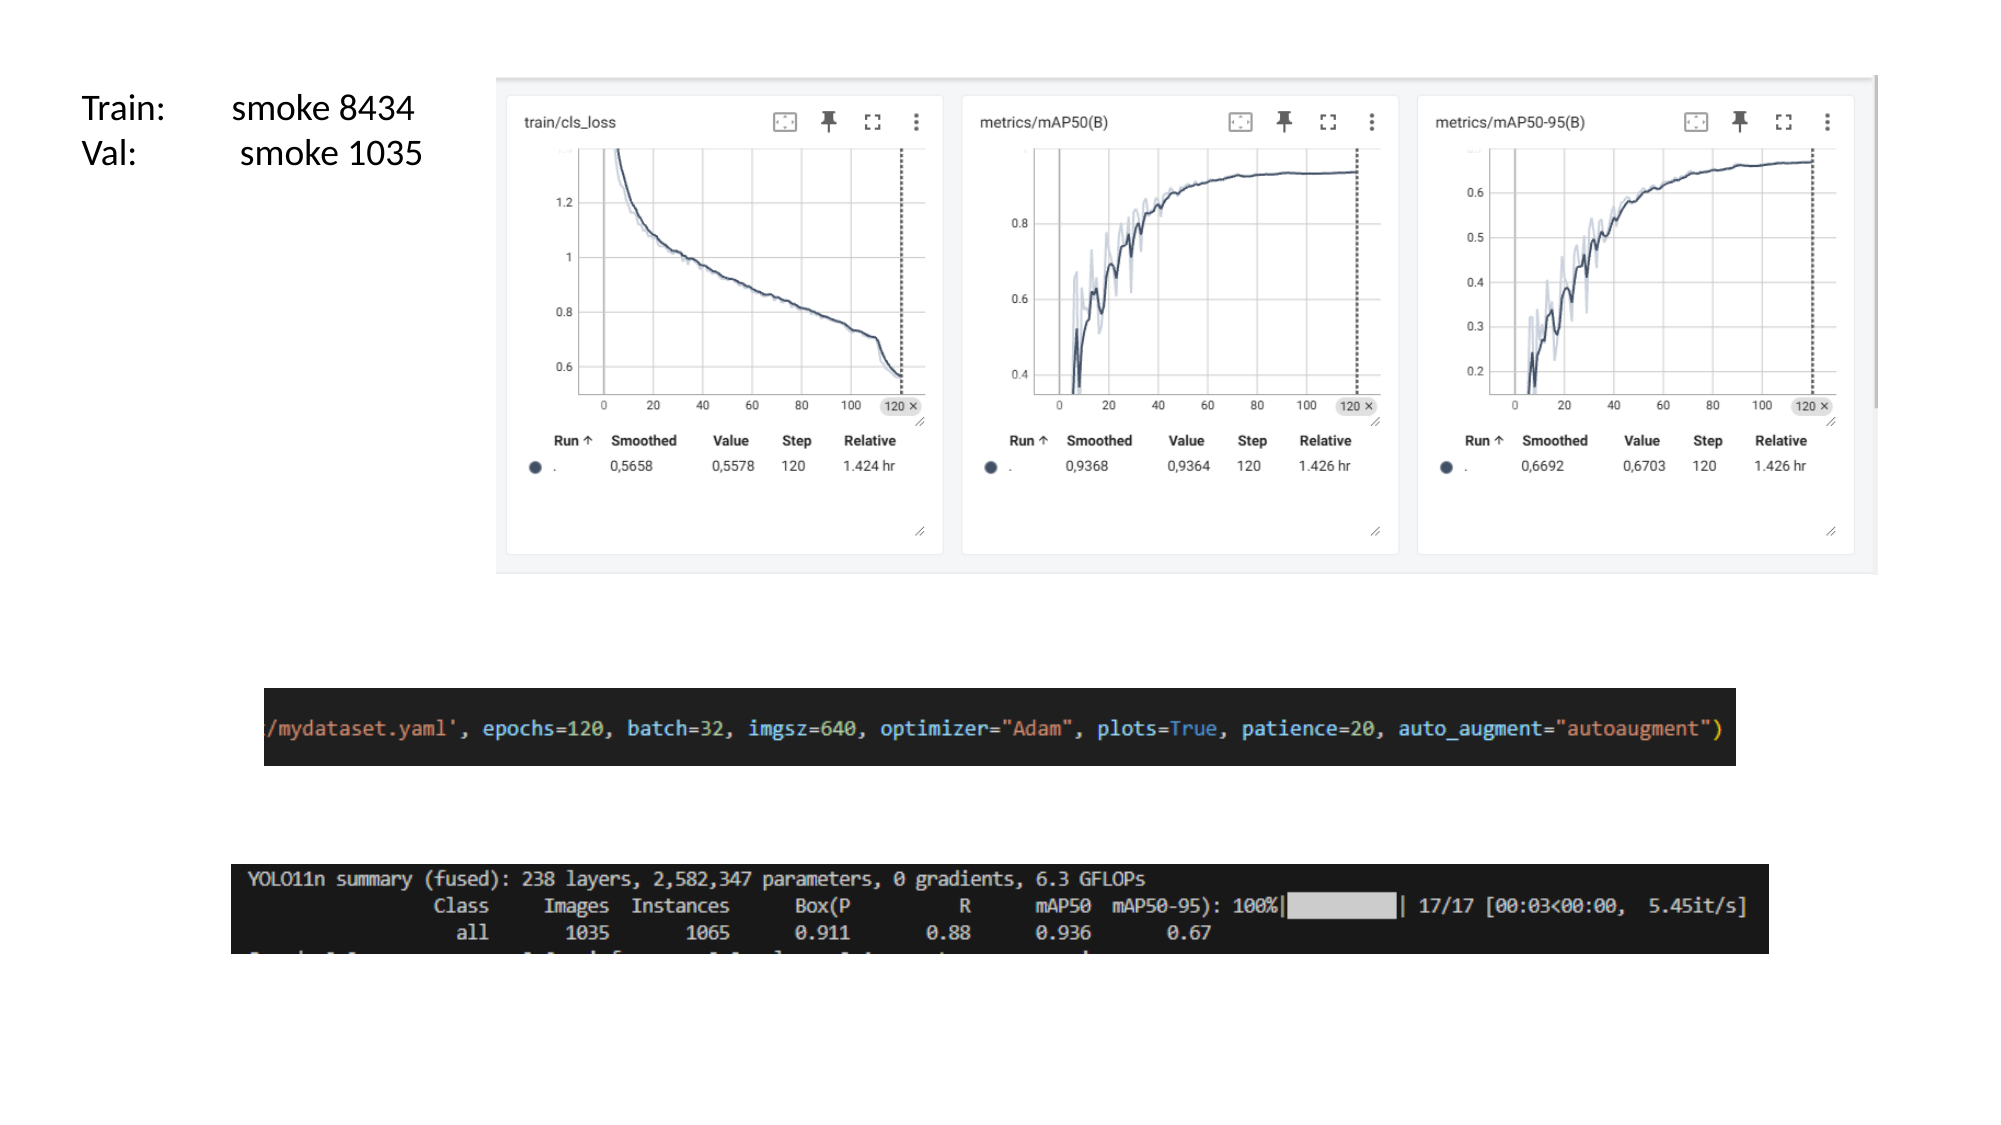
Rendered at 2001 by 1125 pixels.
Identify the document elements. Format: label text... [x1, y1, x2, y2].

picture [231, 864, 1769, 954]
text_box Train: smoke 8434 Val: smoke 1035 [66, 75, 496, 181]
picture [264, 688, 1736, 766]
picture [496, 75, 1878, 575]
